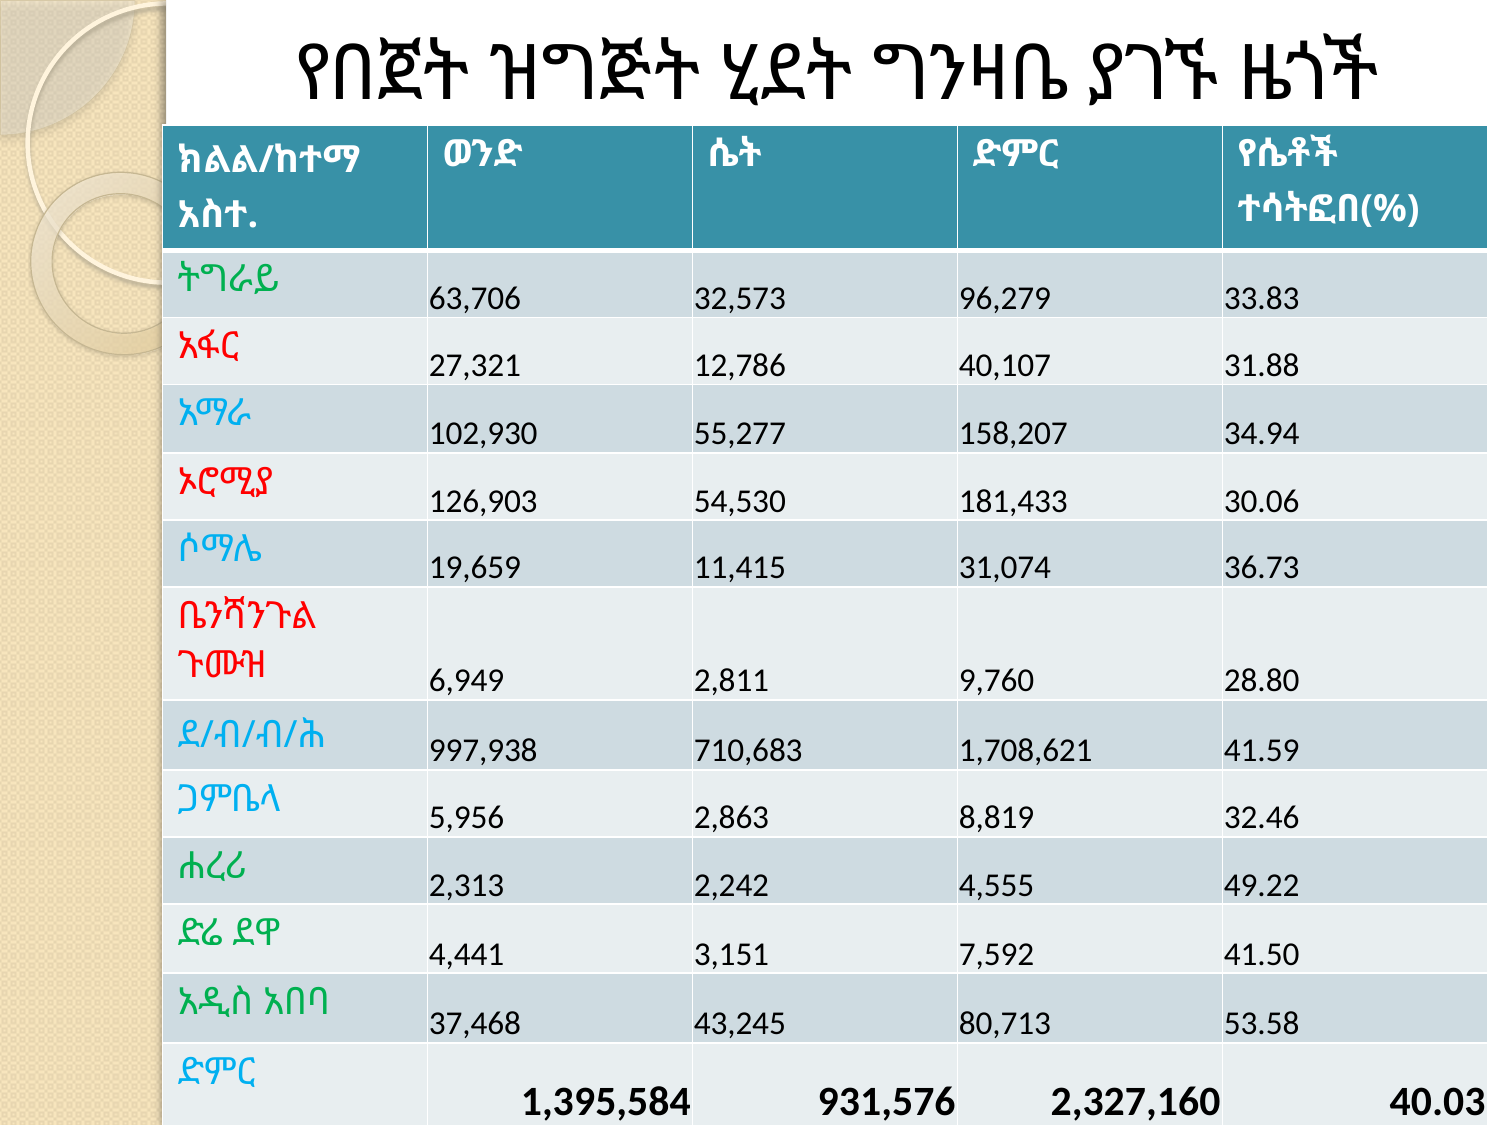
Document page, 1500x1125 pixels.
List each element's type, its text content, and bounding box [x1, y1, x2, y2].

table_cell 31.88 [1223, 318, 1487, 384]
table_cell ጋምቤላ [163, 771, 427, 836]
table_header ድምር [958, 126, 1222, 248]
table_cell 4,441 [428, 905, 692, 972]
table_cell ድሬ ደዋ [163, 905, 427, 972]
table_cell 2,811 [693, 588, 957, 699]
table_cell አማራ [163, 385, 427, 452]
table_cell 11,415 [693, 521, 957, 586]
table_cell አፋር [163, 318, 427, 384]
table_cell ሐረሪ [163, 838, 427, 903]
table_header ሴት [693, 126, 957, 248]
table_cell 96,279 [958, 253, 1222, 317]
table_cell 181,433 [958, 454, 1222, 519]
table_cell 8,819 [958, 771, 1222, 836]
slide_number 13 [1413, 1034, 1488, 1113]
table_cell 2,327,160 [958, 1044, 1222, 1125]
table_cell 41.50 [1223, 905, 1487, 972]
table_cell 3,151 [693, 905, 957, 972]
table_cell 43,245 [693, 974, 957, 1042]
table_cell 54,530 [693, 454, 957, 519]
table_header የሴቶች ተሳትፎበ(%) [1223, 126, 1487, 248]
table_cell 32.46 [1223, 771, 1487, 836]
table_cell 9,760 [958, 588, 1222, 699]
table_header ወንድ [428, 126, 692, 248]
title የበጀት ዝግጅት ሂደት ግንዛቤ ያገኙ ዜጎች [275, 12, 1400, 124]
table_cell ድምር [163, 1044, 427, 1125]
table_cell 33.83 [1223, 253, 1487, 317]
table_cell 102,930 [428, 385, 692, 452]
table_cell 36.73 [1223, 521, 1487, 586]
table_cell 53.58 [1223, 974, 1487, 1042]
table_cell 12,786 [693, 318, 957, 384]
table_cell 31,074 [958, 521, 1222, 586]
table_cell 931,576 [693, 1044, 957, 1125]
table_cell 34.94 [1223, 385, 1487, 452]
table_cell 32,573 [693, 253, 957, 317]
table_header ክልል/ከተማ አስተ. [163, 126, 427, 248]
table_cell 5,956 [428, 771, 692, 836]
table_cell 997,938 [428, 701, 692, 769]
table_cell ሶማሌ [163, 521, 427, 586]
table_cell ኦሮሚያ [163, 454, 427, 519]
table_cell 40,107 [958, 318, 1222, 384]
table_cell 158,207 [958, 385, 1222, 452]
table_cell 28.80 [1223, 588, 1487, 699]
table_cell 7,592 [958, 905, 1222, 972]
table_cell 37,468 [428, 974, 692, 1042]
table_cell አዲስ አበባ [163, 974, 427, 1042]
table_cell ቤንሻንጉል ጉሙዝ [163, 588, 427, 699]
table_cell 55,277 [693, 385, 957, 452]
table_cell ትግራይ [163, 253, 427, 317]
table_cell 40.03 [1223, 1044, 1487, 1125]
table_cell 6,949 [428, 588, 692, 699]
table_cell 2,313 [428, 838, 692, 903]
table_cell 126,903 [428, 454, 692, 519]
table_cell 63,706 [428, 253, 692, 317]
table_cell 1,395,584 [428, 1044, 692, 1125]
table_cell 4,555 [958, 838, 1222, 903]
table_cell 1,708,621 [958, 701, 1222, 769]
table_cell 2,863 [693, 771, 957, 836]
table_cell 49.22 [1223, 838, 1487, 903]
table_cell 80,713 [958, 974, 1222, 1042]
table_cell ደ/ብ/ብ/ሕ [163, 701, 427, 769]
table_cell 41.59 [1223, 701, 1487, 769]
table_cell 19,659 [428, 521, 692, 586]
table_cell 27,321 [428, 318, 692, 384]
table_cell 30.06 [1223, 454, 1487, 519]
table_cell 2,242 [693, 838, 957, 903]
table_cell 710,683 [693, 701, 957, 769]
